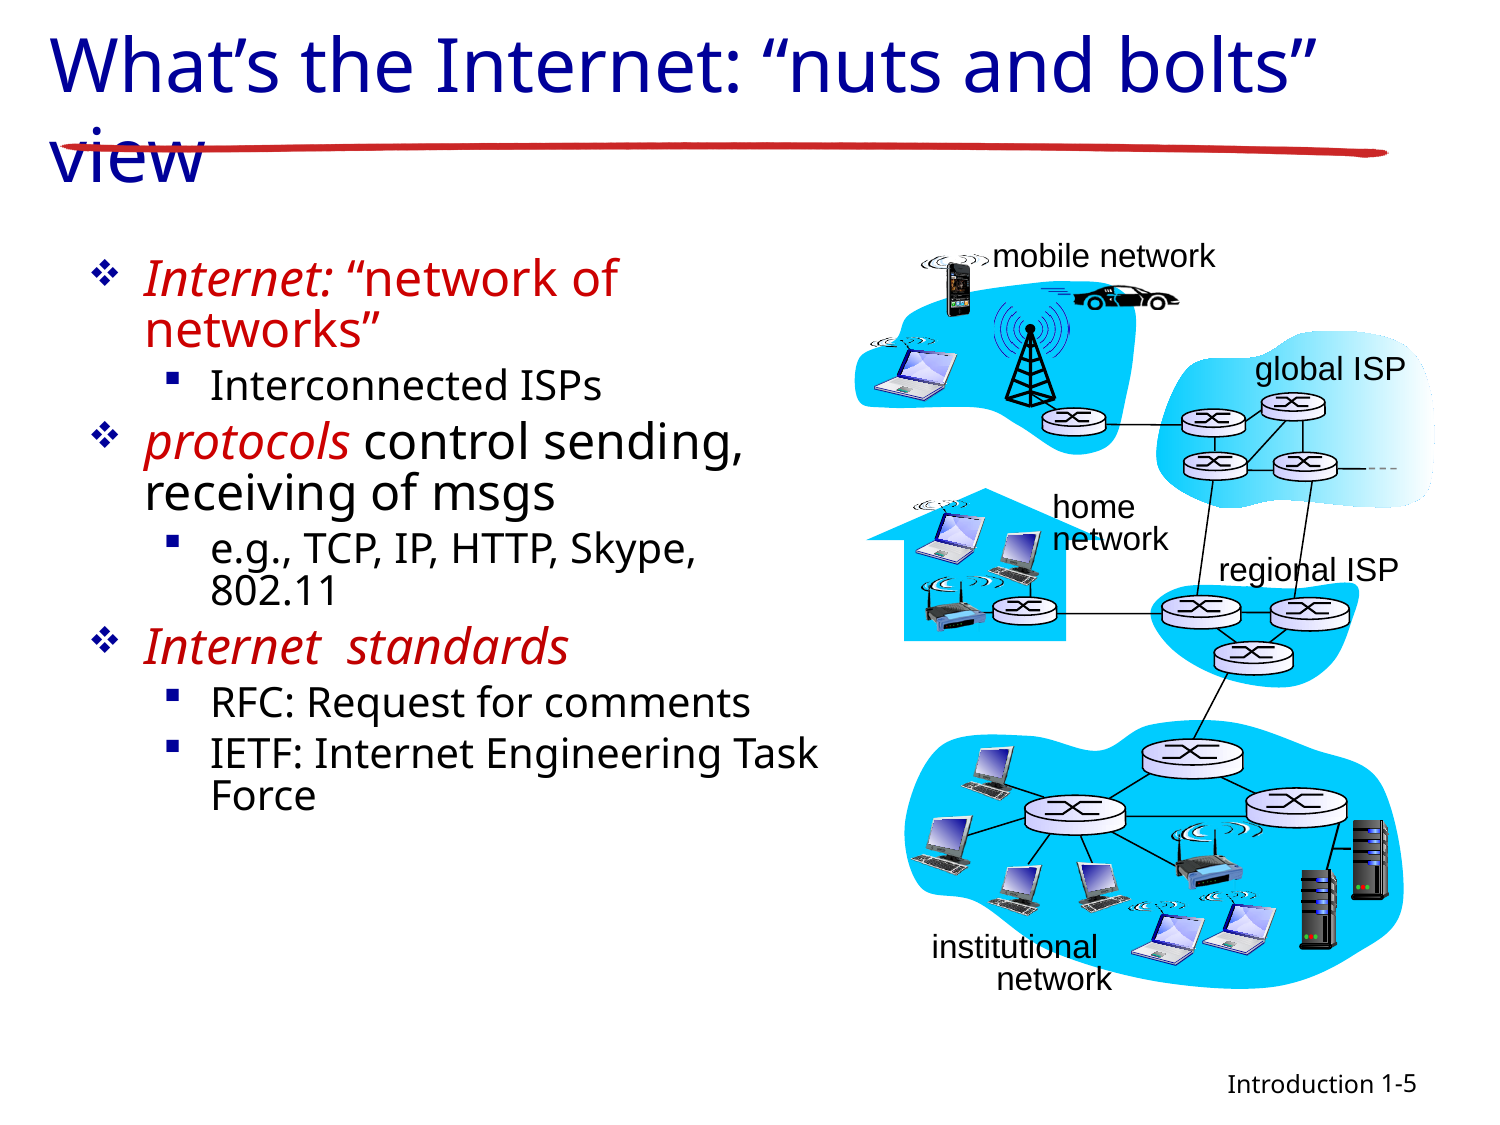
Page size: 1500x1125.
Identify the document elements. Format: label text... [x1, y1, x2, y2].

slide_number 1-5 [1365, 1059, 1477, 1106]
text_box What’s the Internet: “nuts and bolts” view [34, 31, 1410, 185]
footer Introduction [1209, 1060, 1391, 1109]
picture [53, 138, 1405, 163]
list Internet: “network of networks” Interconnected ISPs protocols control sending, receiving of msgs e.g., TCP, IP, HTTP, Skype, 802.11 Internet standards RFC: Request for comments IETF: Internet Engineering Task Force [73, 248, 848, 980]
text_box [853, 226, 1437, 1006]
